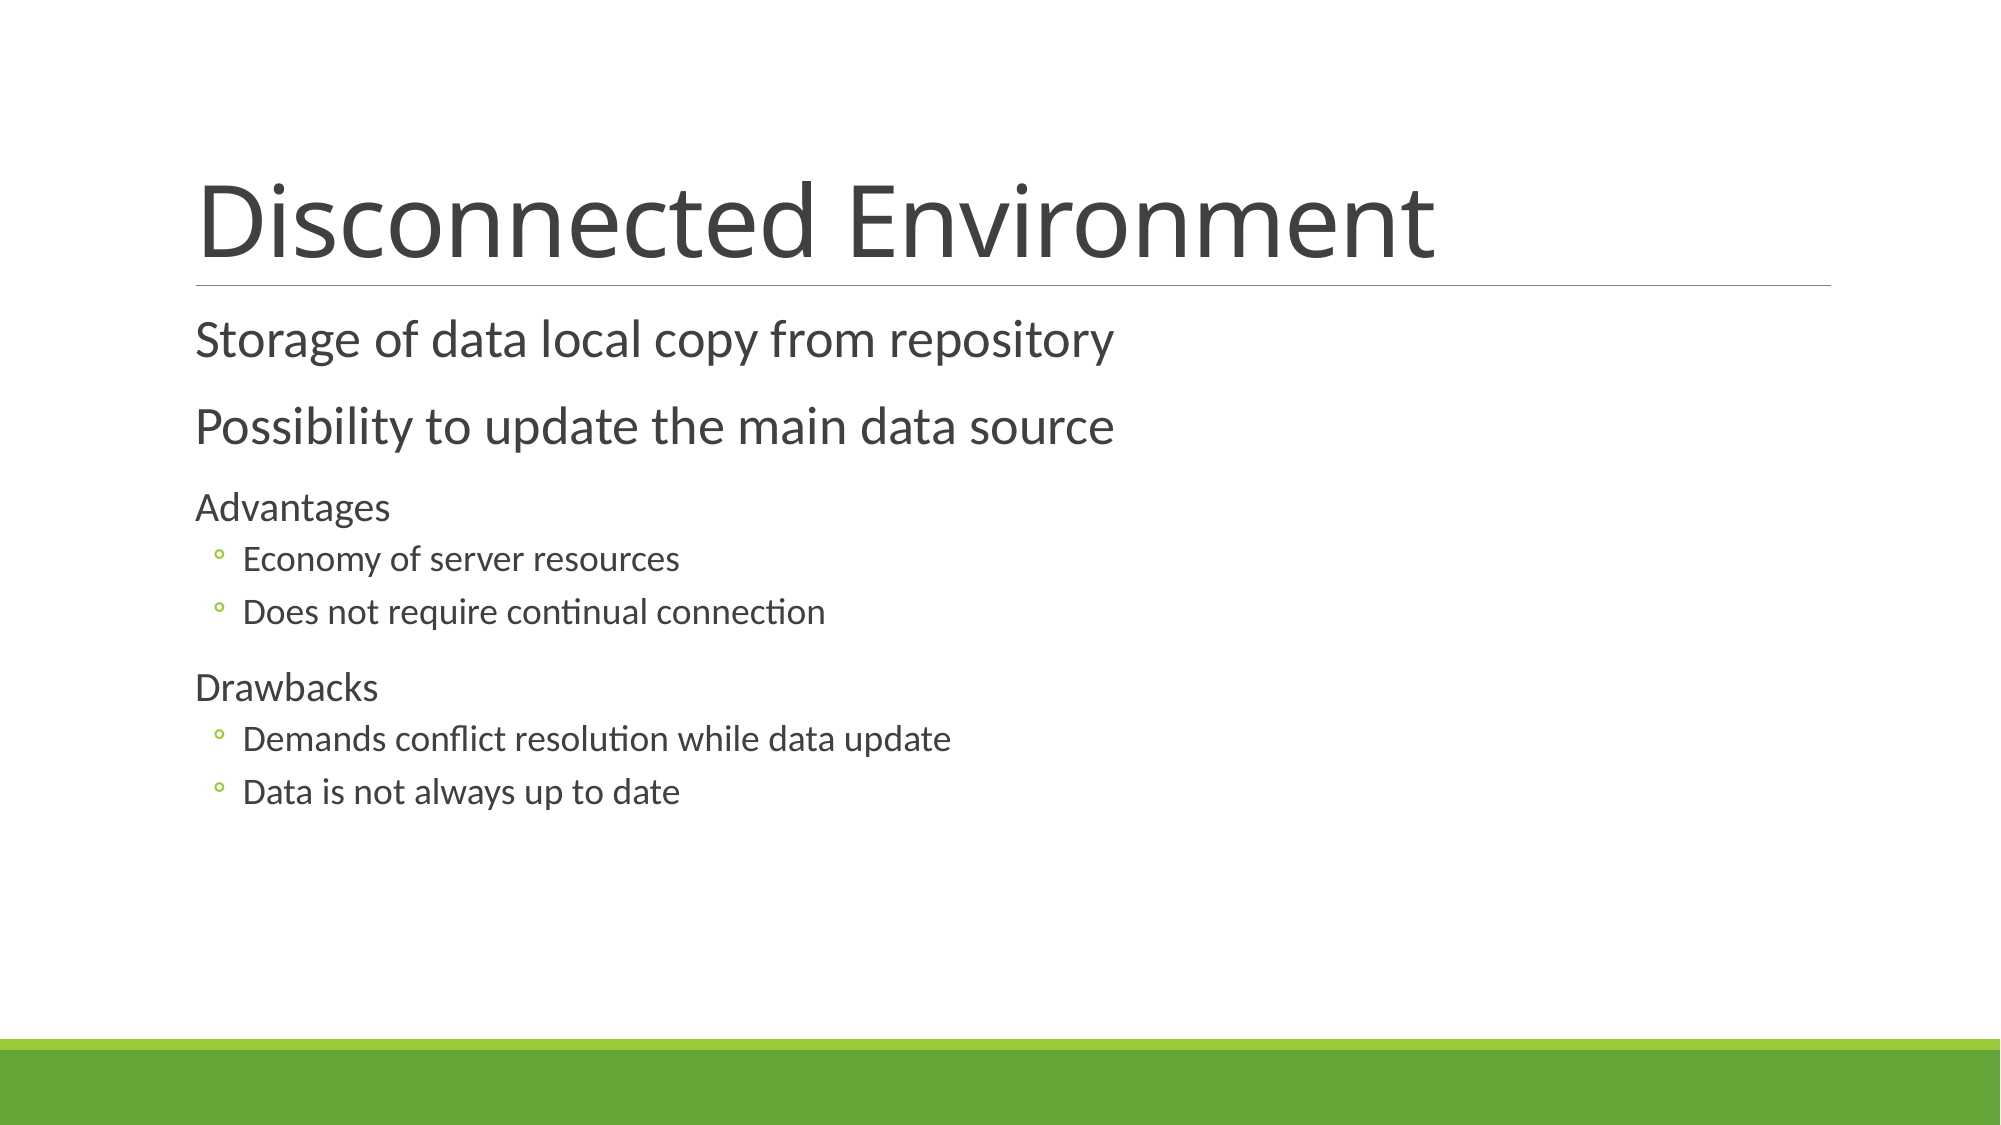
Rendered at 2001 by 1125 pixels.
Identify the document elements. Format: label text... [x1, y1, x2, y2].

title Disconnected Environment [180, 47, 1830, 285]
list Storage of data local copy from repository Possibility to update the main data source Advantages Economy of server resources Does not require continual connection Drawbacks Demands conflict resolution while data update Data is not always up to date [180, 302, 1830, 963]
